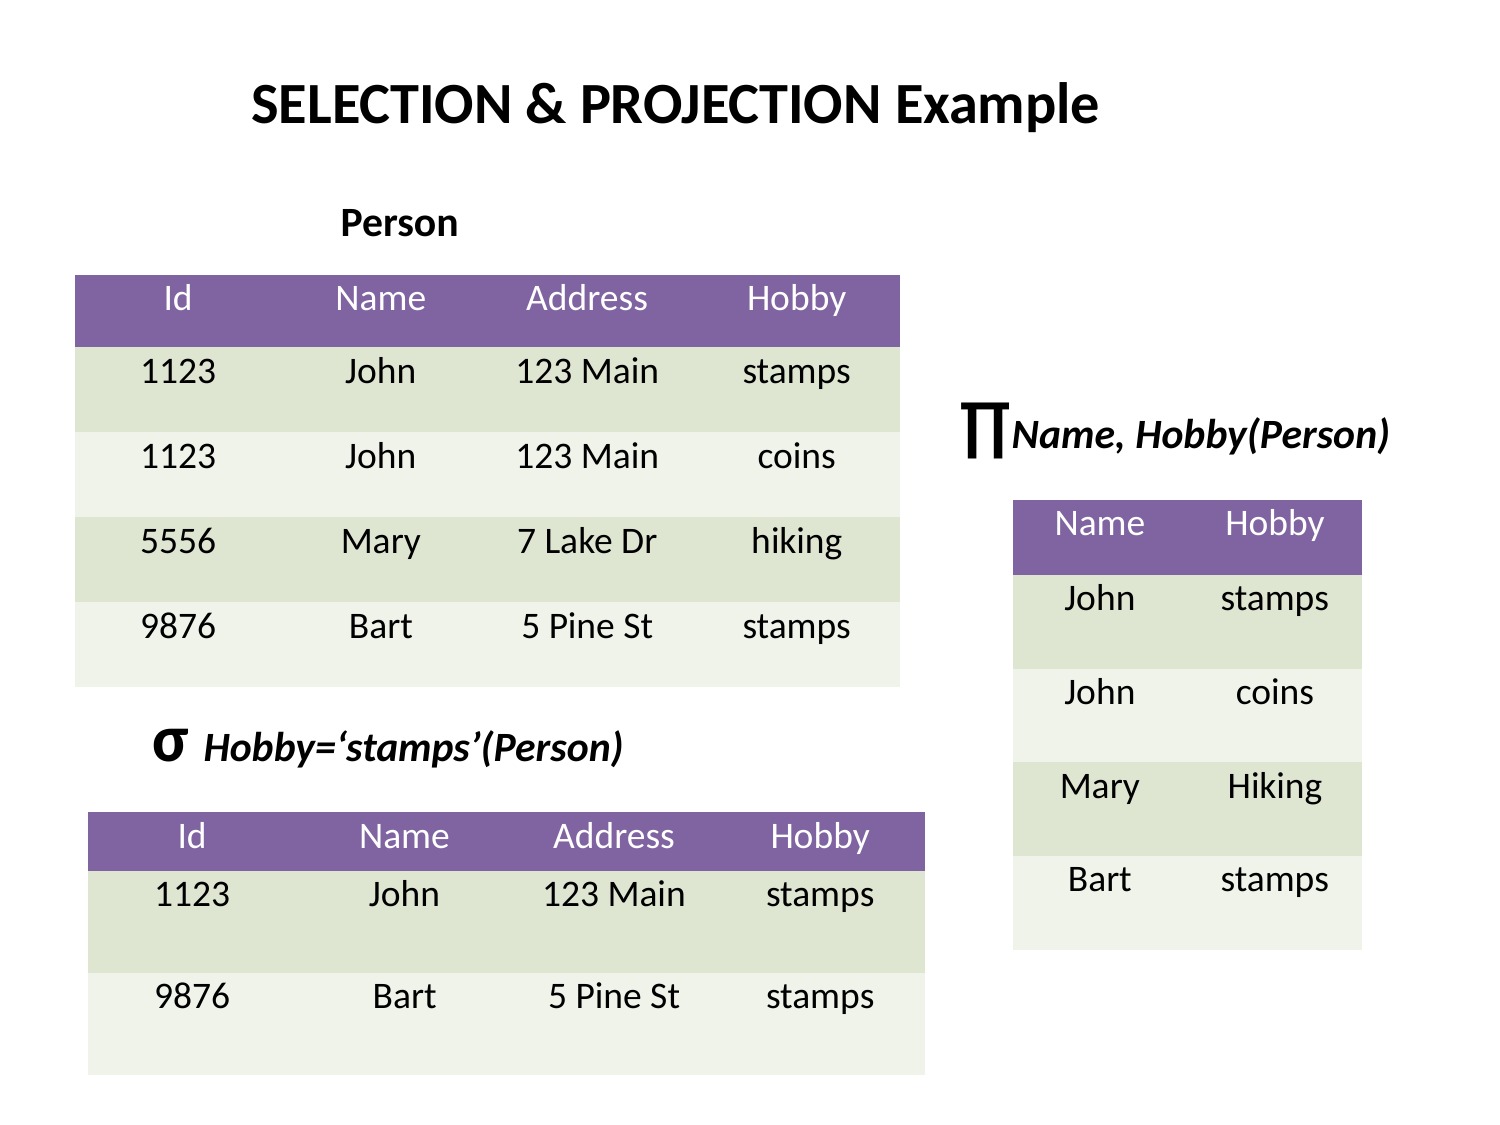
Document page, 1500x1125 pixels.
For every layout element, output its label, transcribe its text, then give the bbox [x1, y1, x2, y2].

table_header Id [88, 812, 297, 871]
table_header Hobby [1187, 500, 1362, 575]
table_cell 1123 [75, 432, 281, 517]
table_cell Bart [297, 973, 512, 1075]
table_header Hobby [694, 275, 900, 347]
table_header Name [297, 812, 512, 871]
table_header Name [1013, 500, 1187, 575]
text_box ∏Name, Hobby(Person) [912, 374, 1438, 470]
table_header Address [512, 812, 716, 871]
table_cell stamps [694, 602, 900, 687]
text_box σ Hobby=‘stamps’(Person) [137, 687, 763, 783]
table_cell stamps [1187, 856, 1362, 950]
table_cell Bart [1013, 856, 1187, 950]
table_cell John [281, 432, 481, 517]
table_cell Hiking [1187, 762, 1362, 856]
table_cell coins [694, 432, 900, 517]
table_header Name [281, 275, 481, 347]
table_cell 7 Lake Dr [481, 517, 694, 602]
table_cell stamps [716, 871, 925, 973]
table_header Id [75, 275, 281, 347]
table_cell 123 Main [481, 432, 694, 517]
title SELECTION & PROJECTION Example [112, 24, 1240, 175]
table_cell stamps [1187, 575, 1362, 669]
table_header Hobby [716, 812, 925, 871]
text_box Person [249, 187, 550, 253]
table_cell Mary [281, 517, 481, 602]
table_cell 5 Pine St [481, 602, 694, 687]
table_cell Mary [1013, 762, 1187, 856]
table_cell stamps [716, 973, 925, 1075]
table_cell coins [1187, 669, 1362, 762]
table_cell 5 Pine St [512, 973, 716, 1075]
table_cell 1123 [75, 347, 281, 432]
table_cell 5556 [75, 517, 281, 602]
table_cell 1123 [88, 871, 297, 973]
table_cell 123 Main [512, 871, 716, 973]
table_header Address [481, 275, 694, 347]
table_cell stamps [694, 347, 900, 432]
table_cell 123 Main [481, 347, 694, 432]
table_cell John [297, 871, 512, 973]
table_cell John [281, 347, 481, 432]
table_cell John [1013, 669, 1187, 762]
table_cell 9876 [75, 602, 281, 687]
table_cell hiking [694, 517, 900, 602]
table_cell John [1013, 575, 1187, 669]
table_cell Bart [281, 602, 481, 687]
table_cell 9876 [88, 973, 297, 1075]
